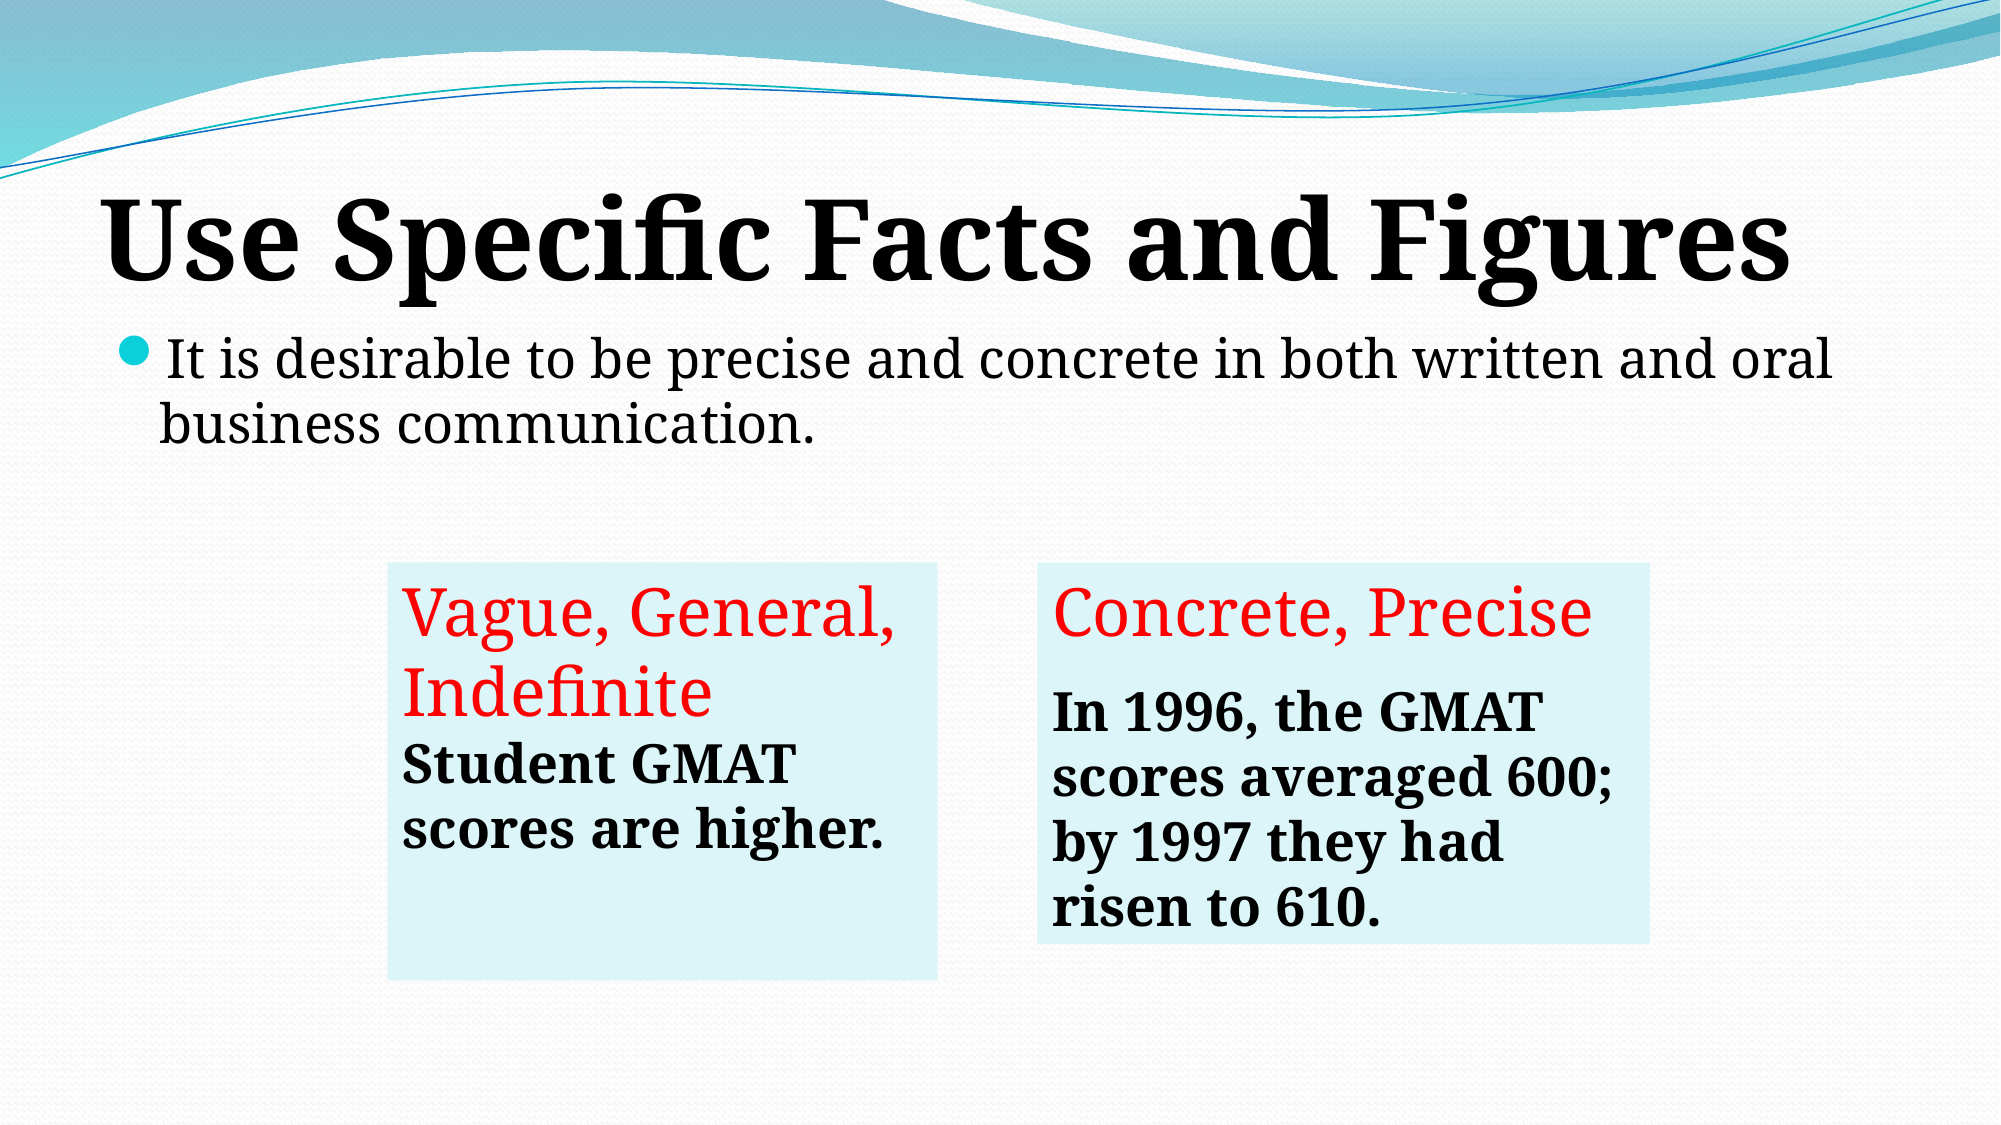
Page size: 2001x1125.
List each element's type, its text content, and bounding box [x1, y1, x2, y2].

list It is desirable to be precise and concrete in both written and oral business communication. [99, 317, 1900, 1038]
text_box Concrete, Precise In 1996, the GMAT scores averaged 600; by 1997 they had risen to 610. [1037, 562, 1650, 945]
title Use Specific Facts and Figures [99, 115, 1900, 303]
text_box Vague, General, Indefinite Student GMAT scores are higher. [387, 562, 938, 981]
